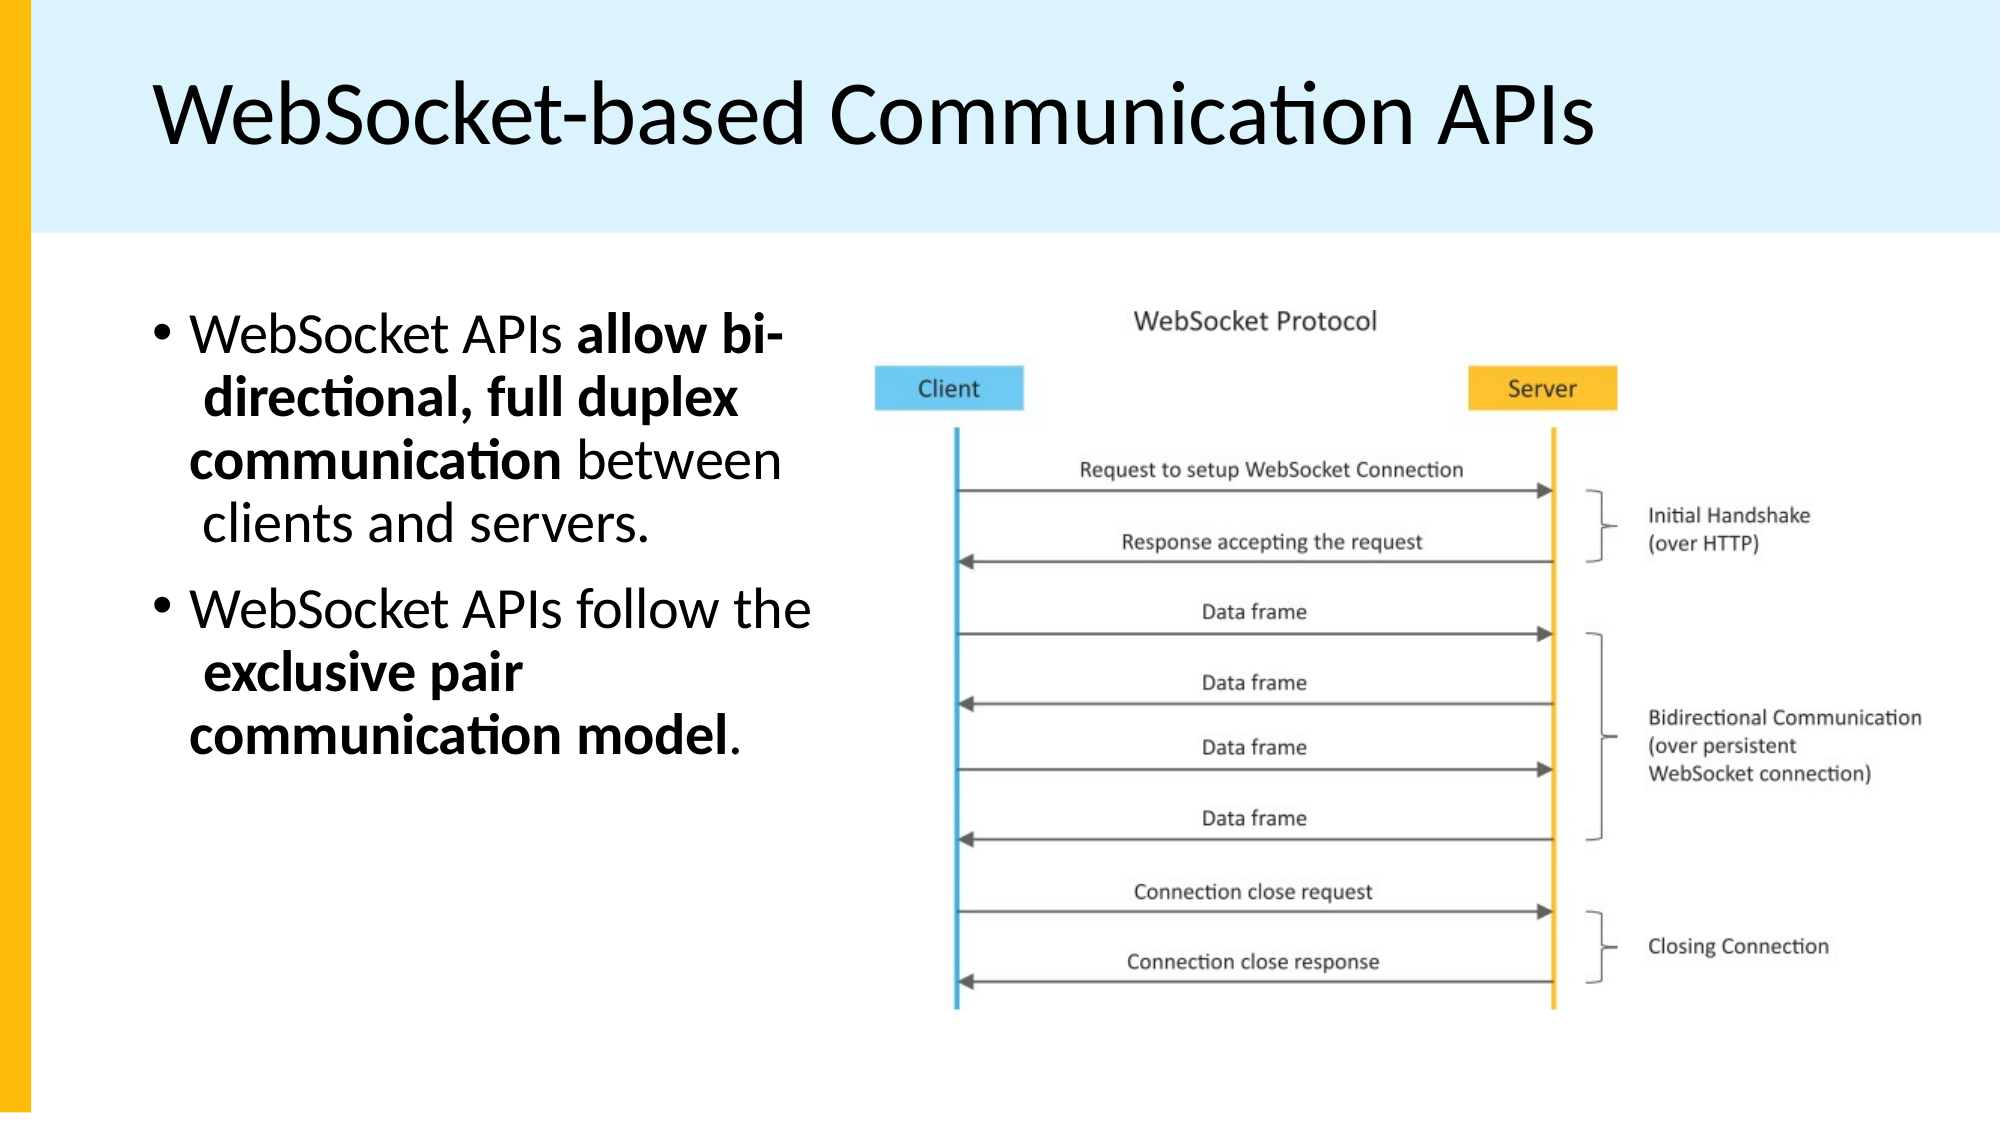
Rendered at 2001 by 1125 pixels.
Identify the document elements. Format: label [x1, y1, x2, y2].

text_box [0, 0, 1922, 1113]
